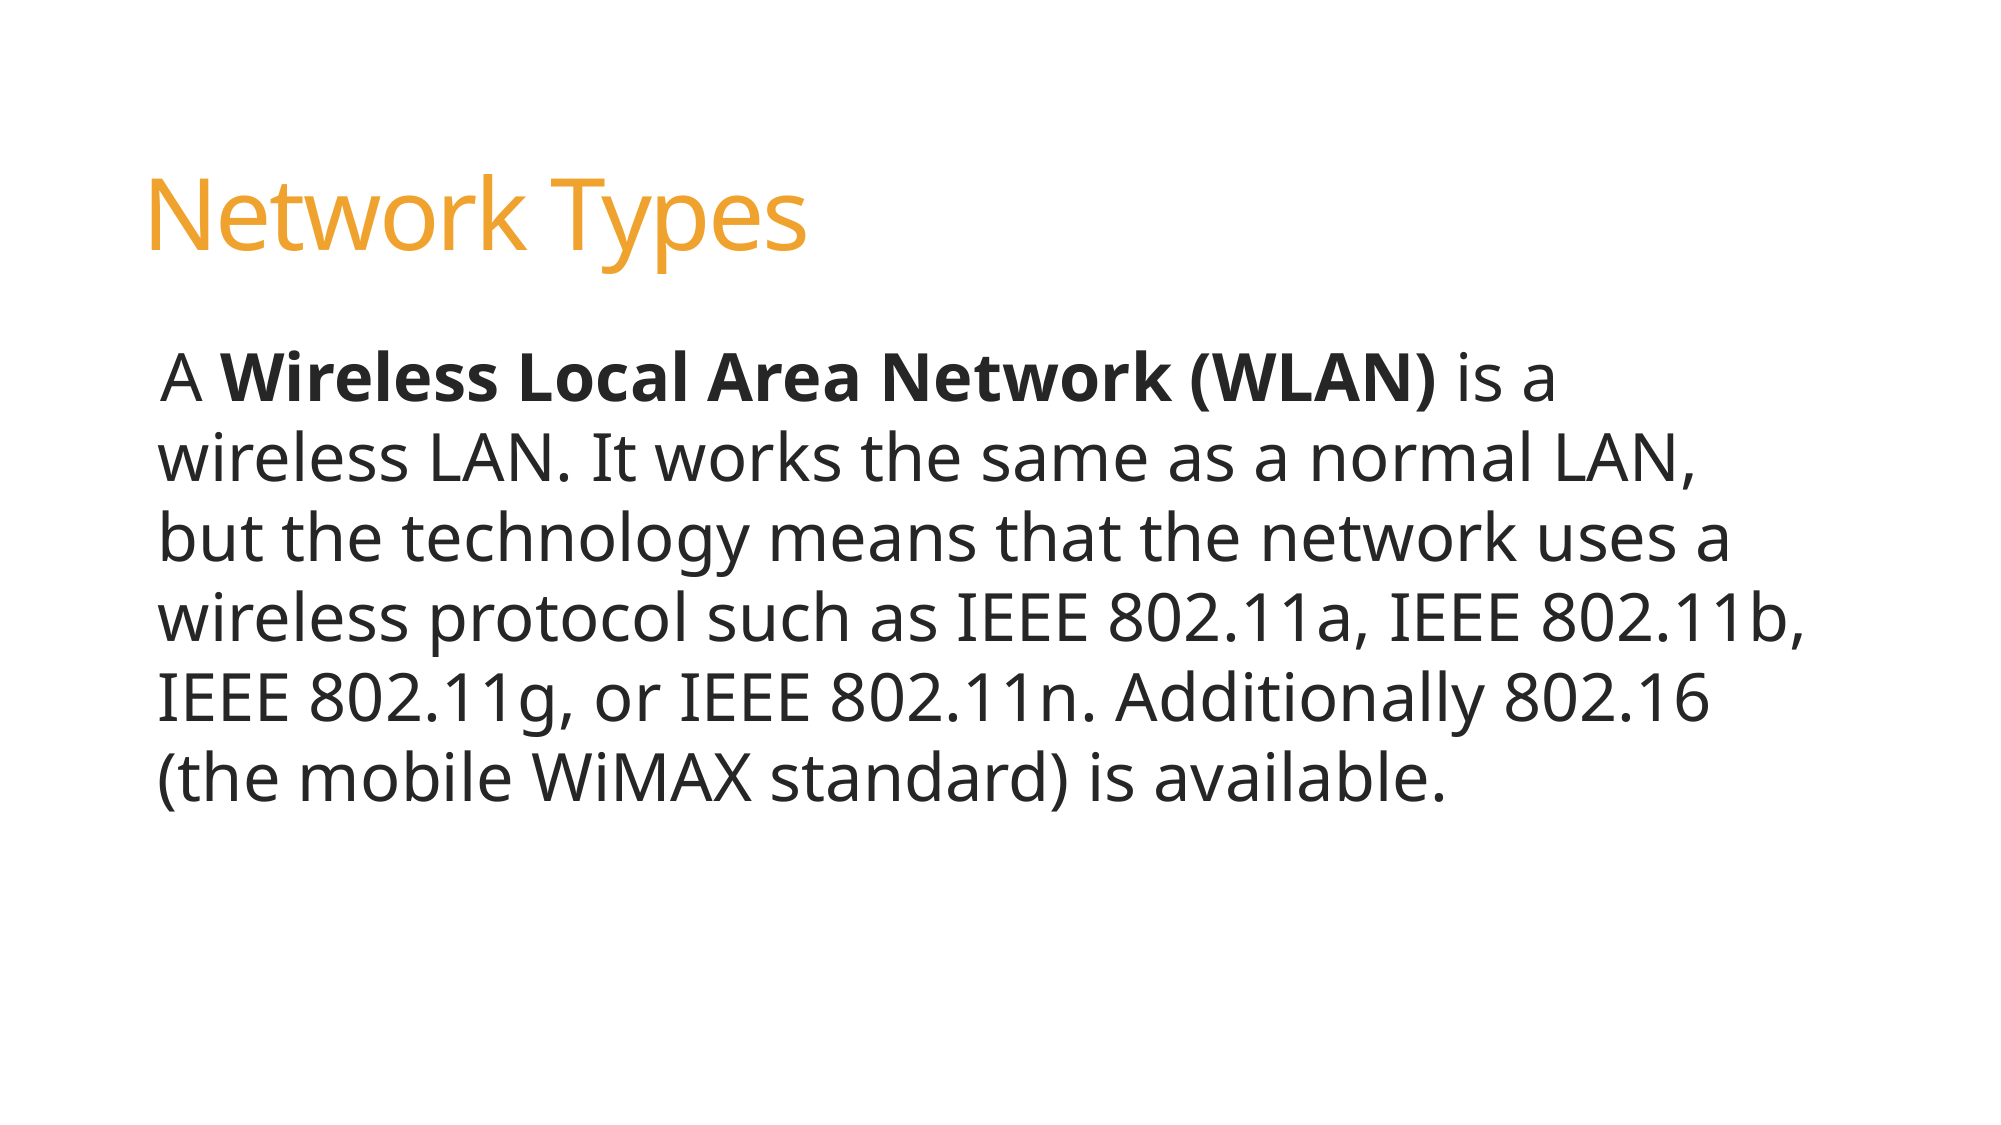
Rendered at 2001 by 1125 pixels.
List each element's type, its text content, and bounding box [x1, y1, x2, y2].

text_box Network Types [127, 81, 1453, 354]
text_box A Wireless Local Area Network (WLAN) is a wireless LAN. It works the same as a normal LAN, but the technology means that the network uses a wireless protocol such as IEEE 802.11a, IEEE 802.11b, IEEE 802.11g, or IEEE 802.11n. Additionally 802.16 (the mobile WiMAX standard) is available. [126, 326, 1838, 945]
